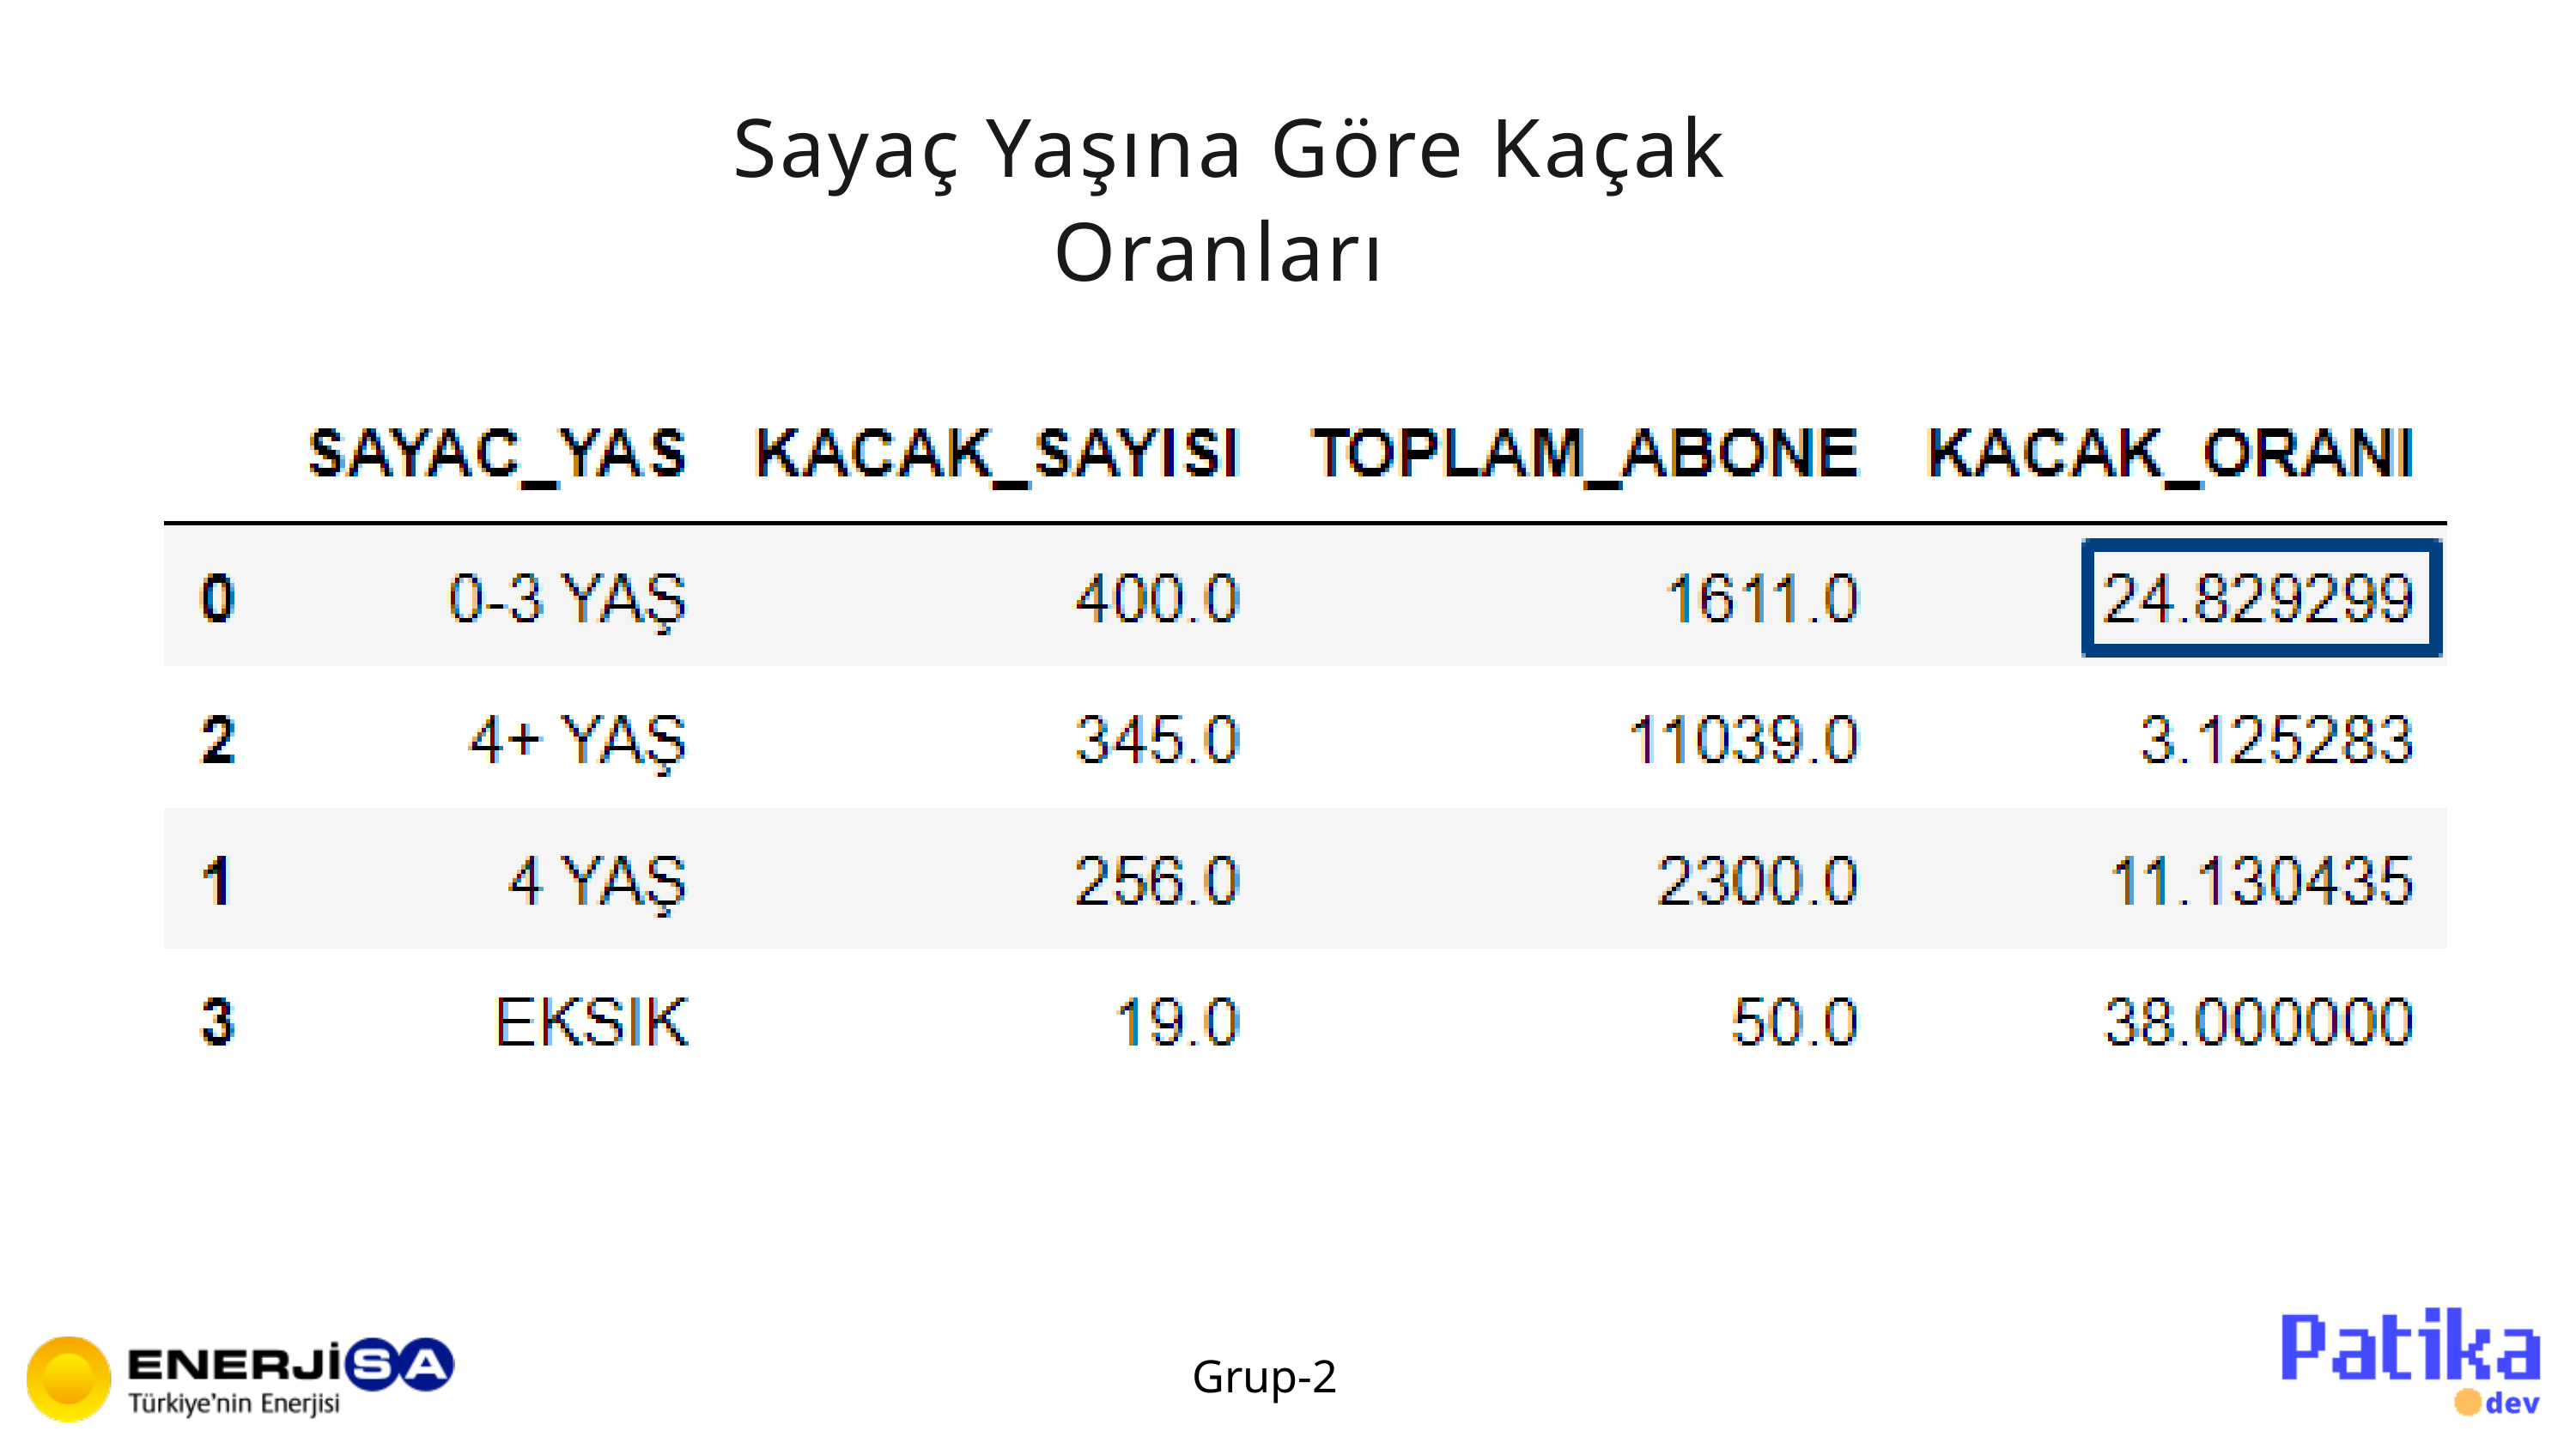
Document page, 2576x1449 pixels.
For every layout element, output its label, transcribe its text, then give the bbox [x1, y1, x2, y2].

text_box Grup-2 [1191, 1338, 1340, 1402]
text_box Sayaç Yaşına Göre Kaçak Oranları [720, 89, 1741, 294]
picture [2252, 1199, 2576, 1449]
picture [143, 296, 2536, 1152]
picture [26, 1337, 455, 1422]
